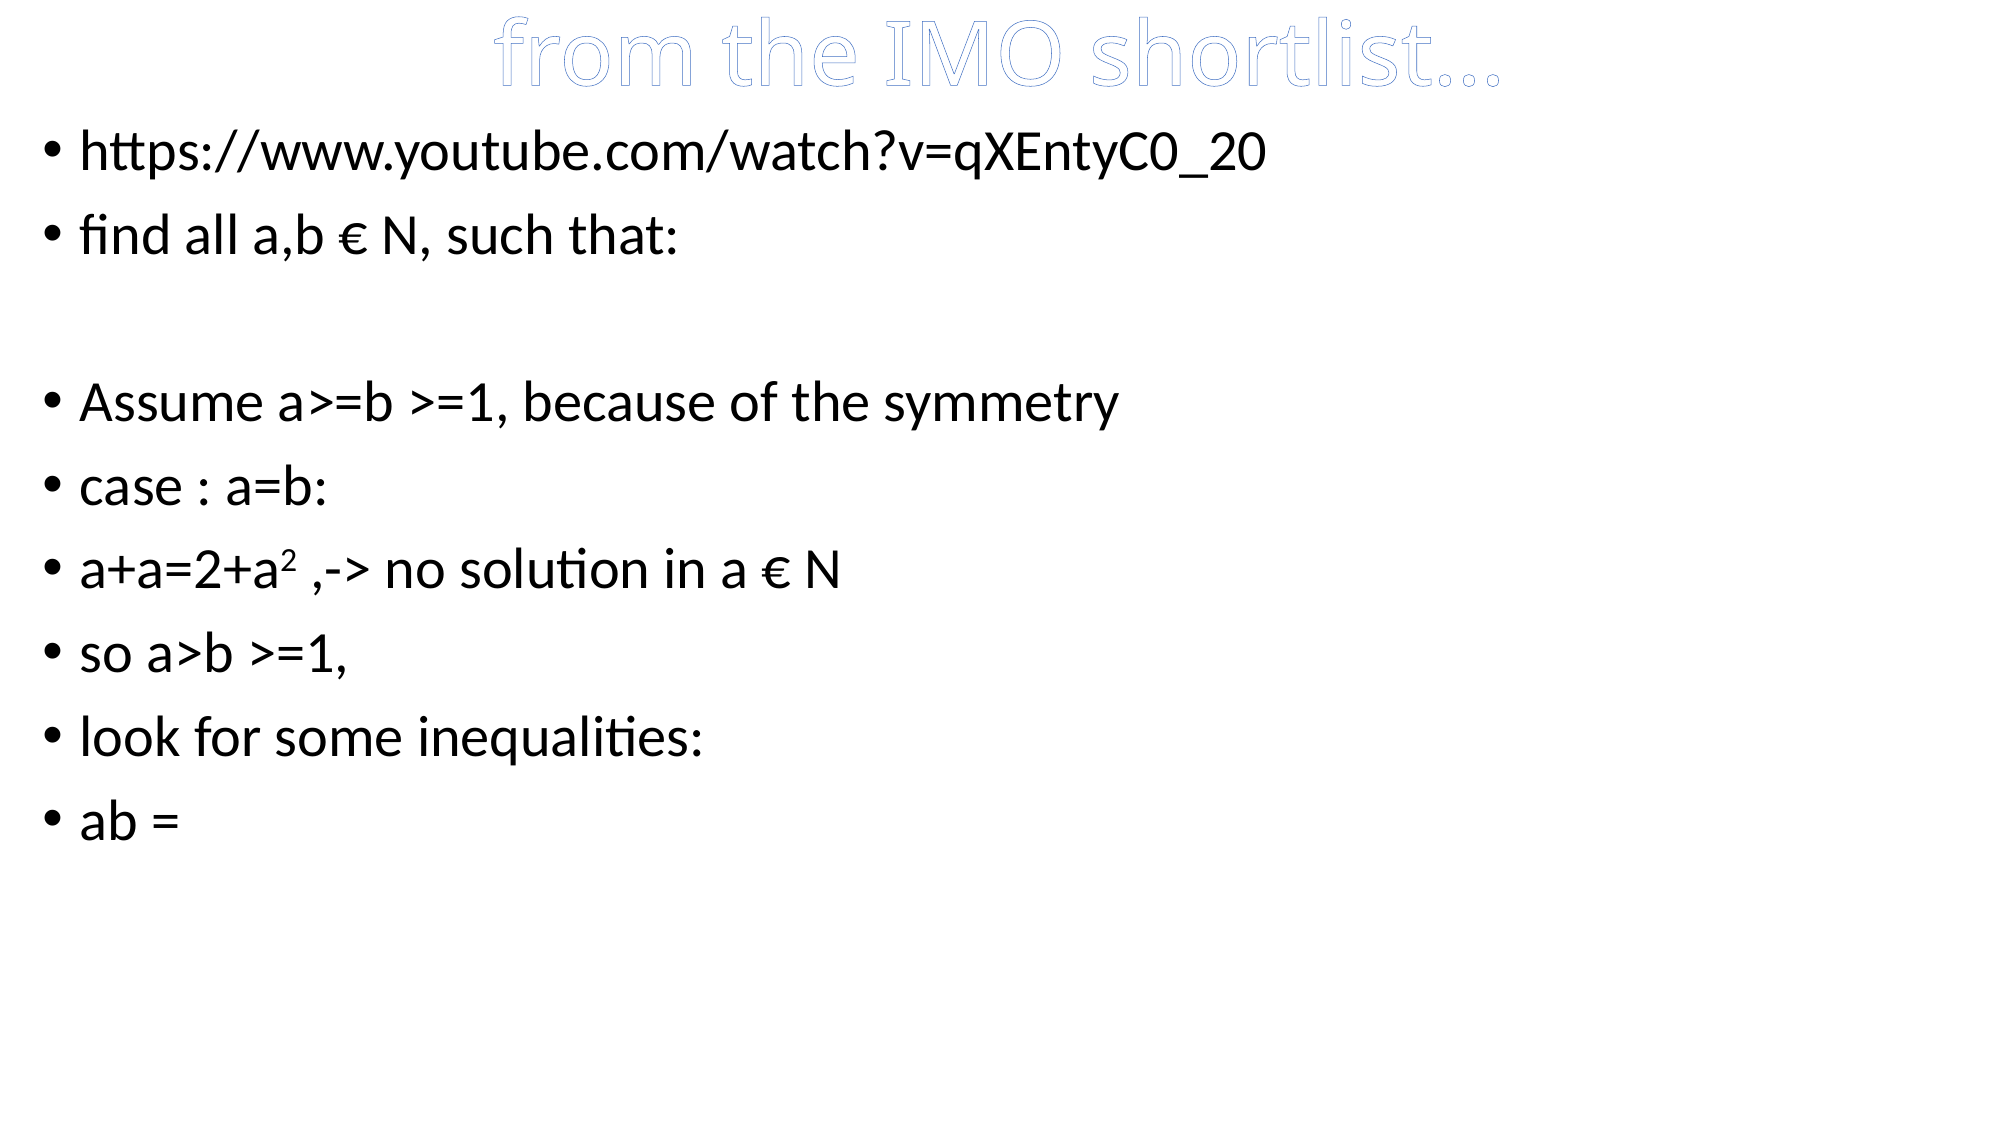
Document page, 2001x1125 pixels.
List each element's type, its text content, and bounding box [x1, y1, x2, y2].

title from the IMO shortlist... [27, 0, 1973, 113]
